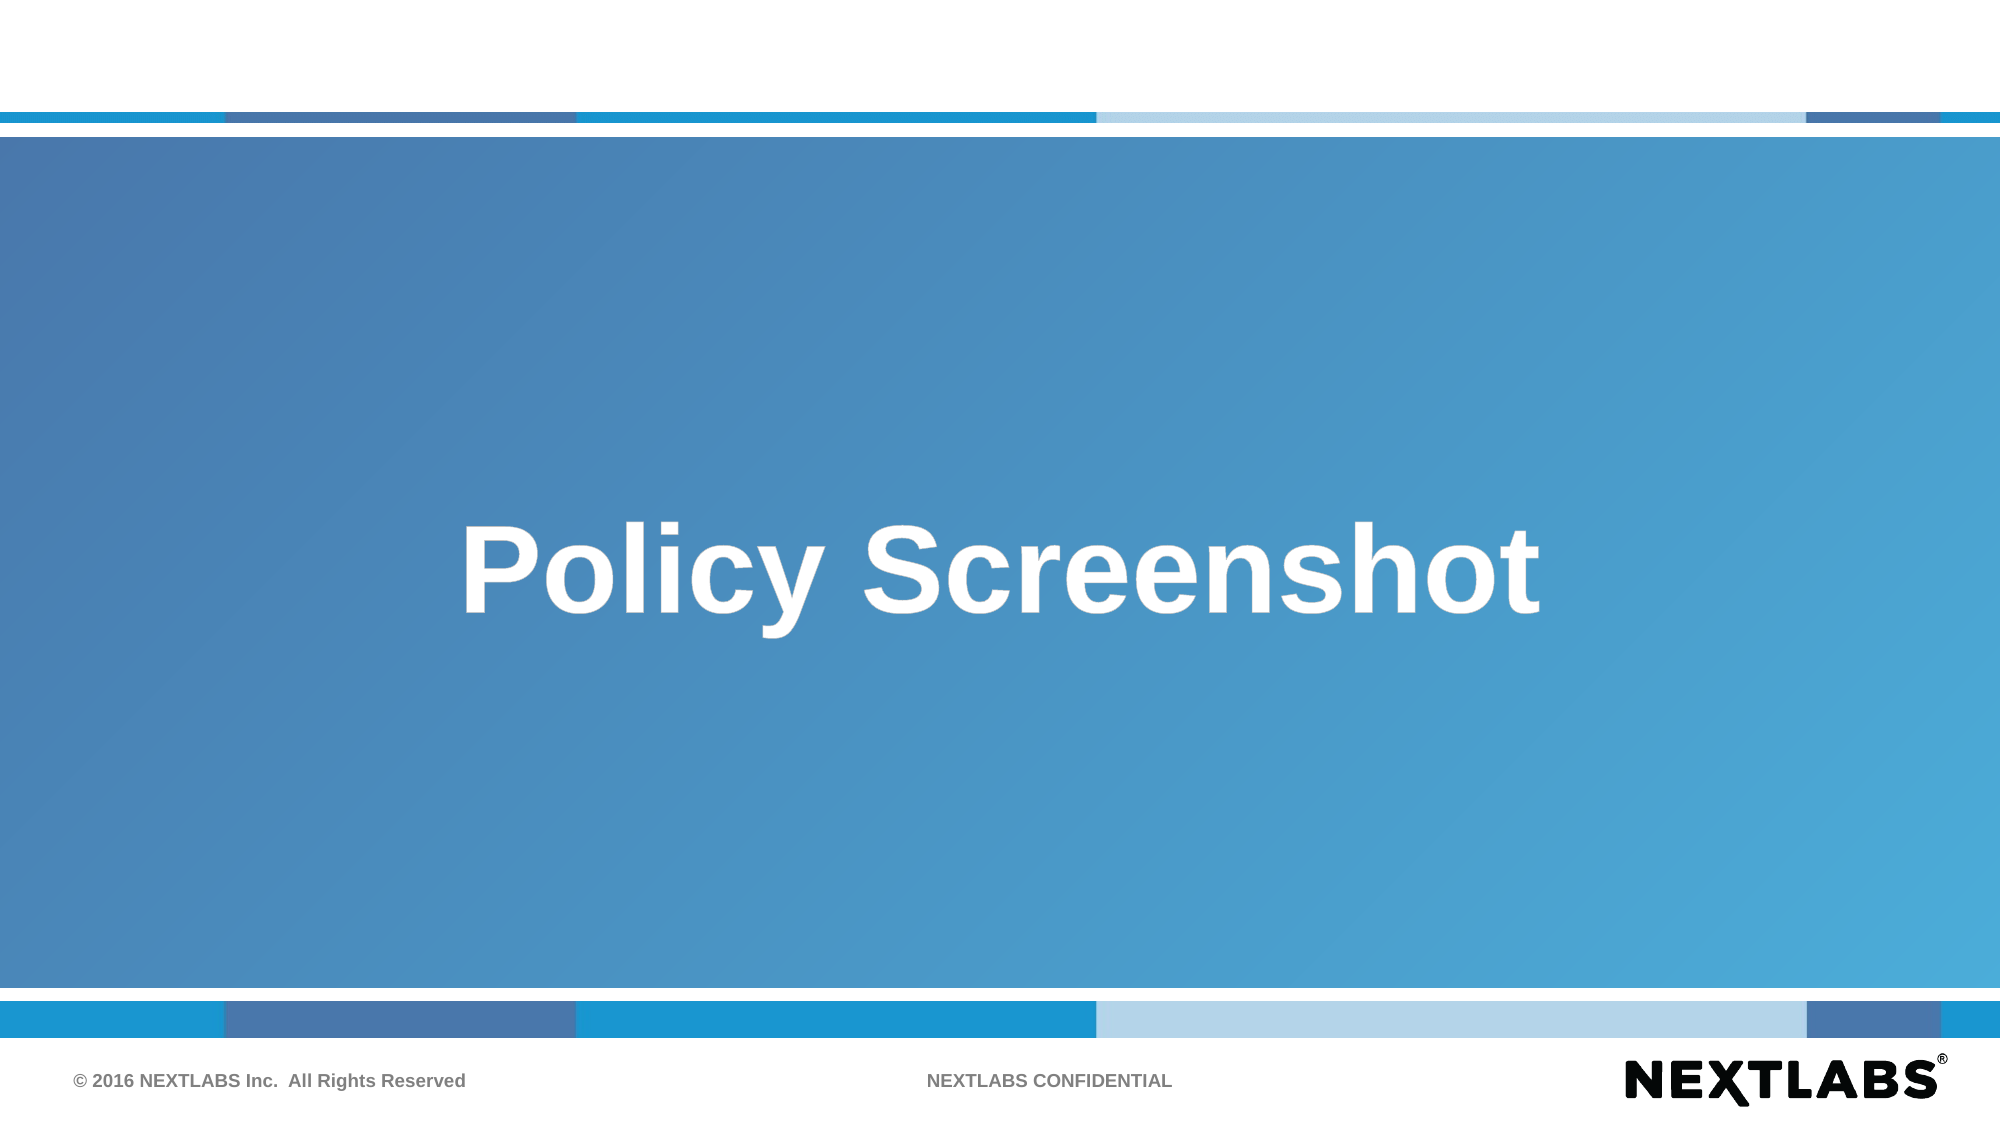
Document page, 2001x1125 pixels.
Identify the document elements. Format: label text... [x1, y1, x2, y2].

picture [0, 1001, 2000, 1038]
picture [0, 112, 2000, 123]
text_box Policy Screenshot [0, 137, 2000, 988]
picture [1625, 1053, 1948, 1107]
